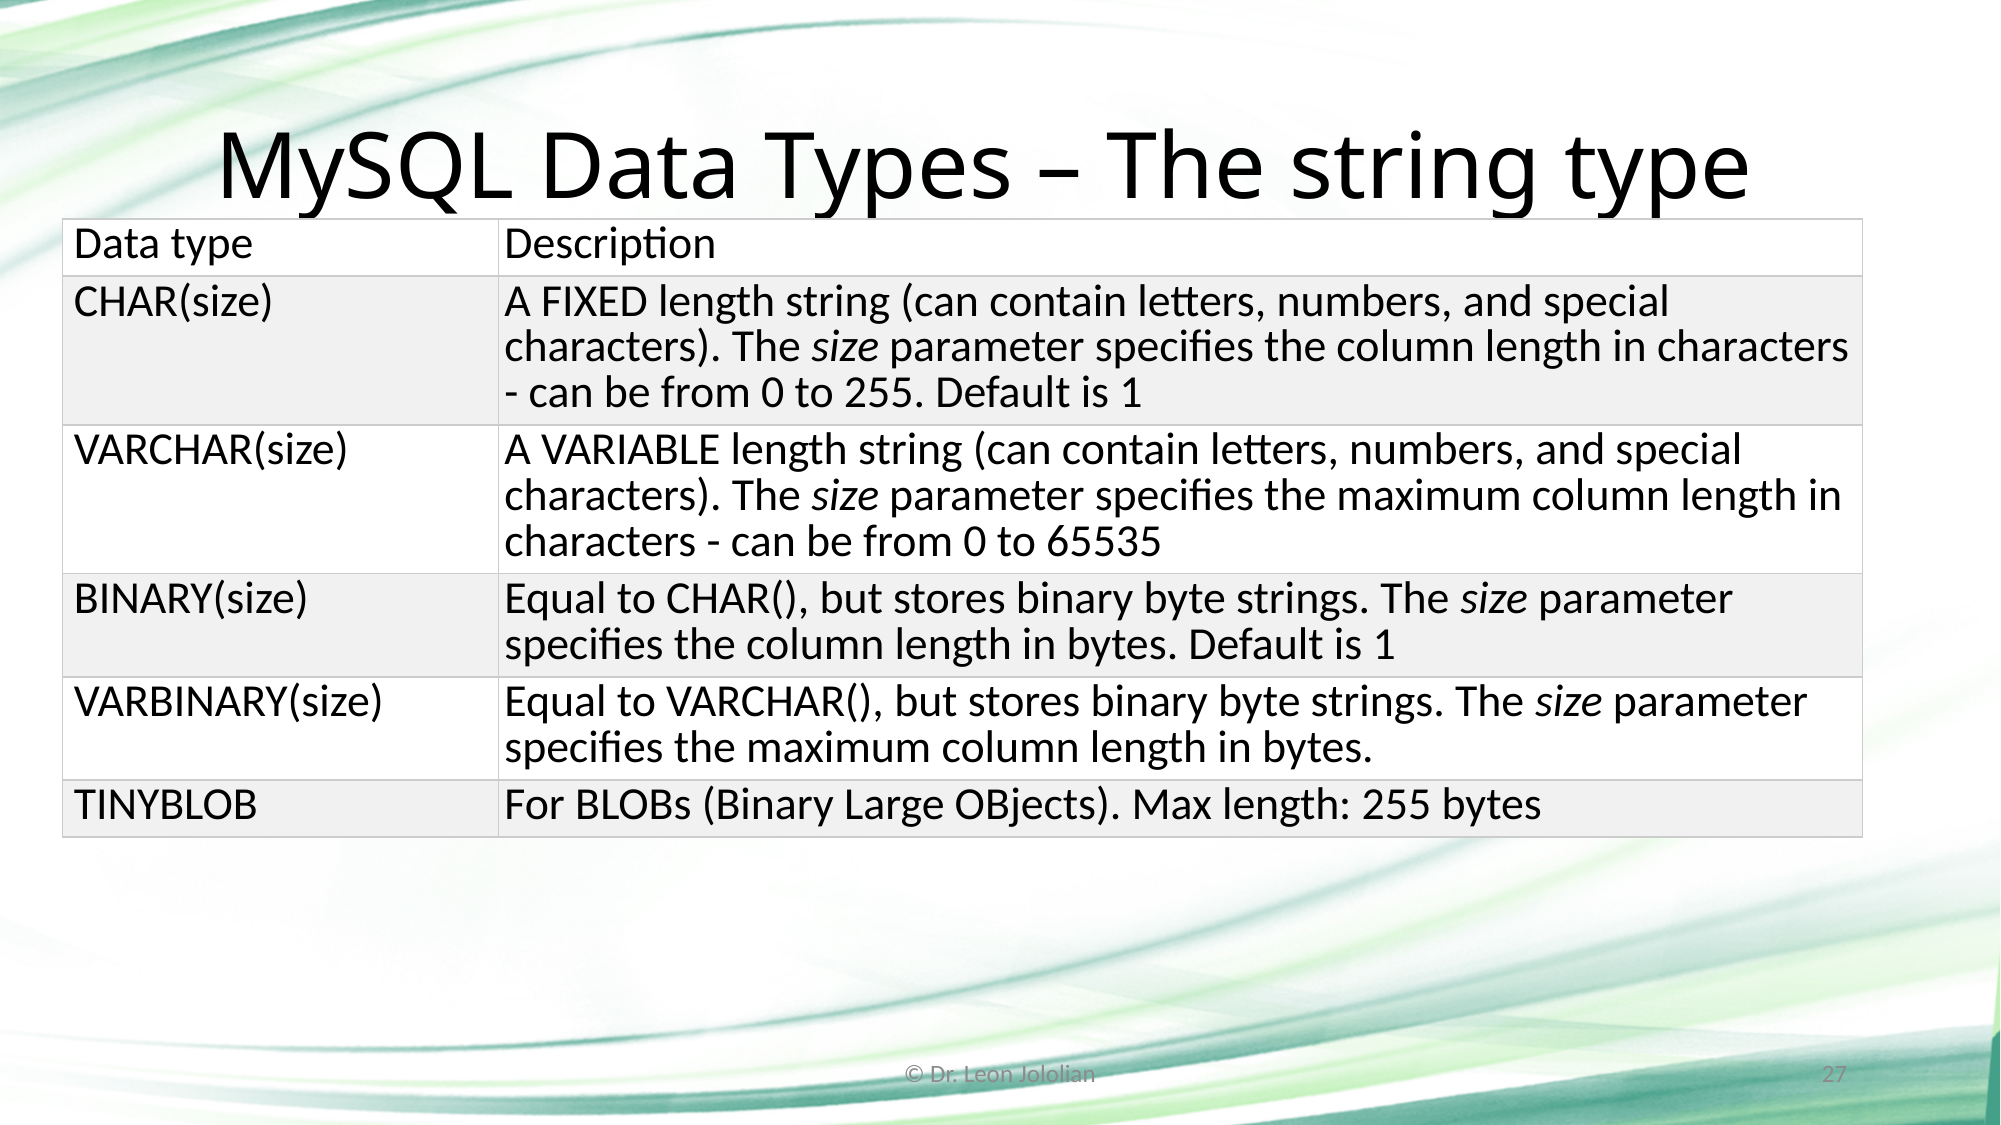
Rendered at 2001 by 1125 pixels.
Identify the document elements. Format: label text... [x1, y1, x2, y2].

table_cell Equal to VARCHAR(), but stores binary byte strings. The size parameter specifies the maximum column length in bytes. [499, 678, 1862, 779]
title MySQL Data Types – The string type [200, 59, 1863, 218]
table_cell BINARY(size) [63, 574, 498, 676]
table_header Data type [63, 220, 498, 275]
table_cell CHAR(size) [63, 277, 498, 424]
table_cell VARBINARY(size) [63, 678, 498, 779]
picture [0, 0, 2001, 1125]
table_cell TINYBLOB [63, 781, 498, 836]
table_cell For BLOBs (Binary Large OBjects). Max length: 255 bytes [499, 781, 1862, 836]
table_cell A FIXED length string (can contain letters, numbers, and special characters). The size parameter specifies the column length in characters - can be from 0 to 255. Default is 1 [499, 277, 1862, 424]
table_header Description [499, 220, 1862, 275]
slide_number 27 [1412, 1042, 1863, 1103]
table_cell A VARIABLE length string (can contain letters, numbers, and special characters). The size parameter specifies the maximum column length in characters - can be from 0 to 65535 [499, 426, 1862, 573]
footer © Dr. Leon Jololian [662, 1042, 1338, 1103]
table_cell Equal to CHAR(), but stores binary byte strings. The size parameter specifies the column length in bytes. Default is 1 [499, 574, 1862, 676]
table_cell VARCHAR(size) [63, 426, 498, 573]
